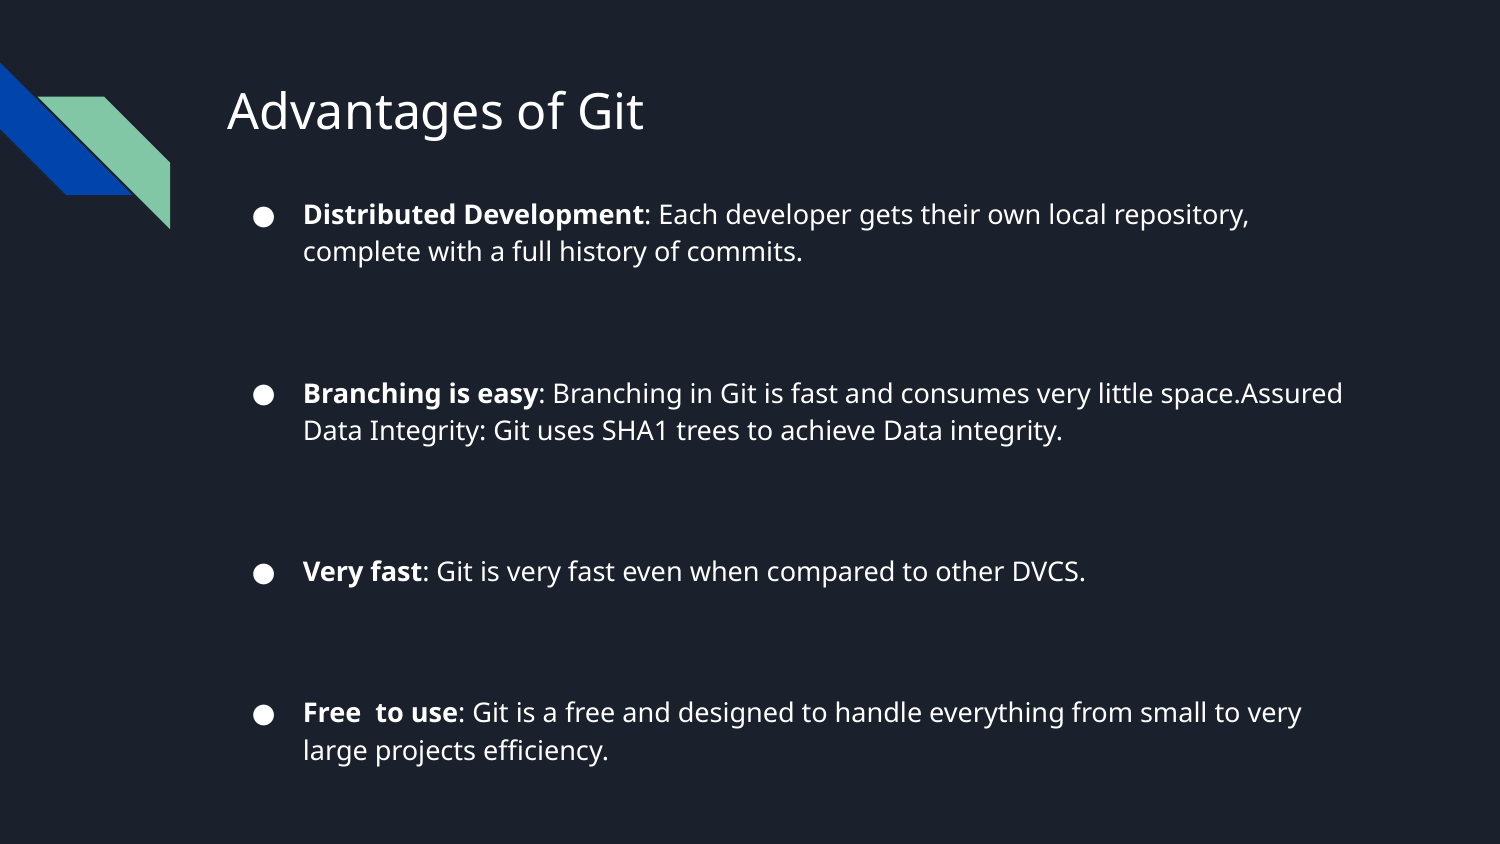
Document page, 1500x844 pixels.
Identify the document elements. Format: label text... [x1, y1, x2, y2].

list Distributed Development: Each developer gets their own local repository, complete with a full history of commits. Branching is easy: Branching in Git is fast and consumes very little space.Assured Data Integrity: Git uses SHA1 trees to achieve Data integrity. Very fast: Git is very fast even when compared to other DVCS. Free to use: Git is a free and designed to handle everything from small to very large projects efficiency. [212, 177, 1368, 799]
title Advantages of Git [212, 64, 1368, 177]
